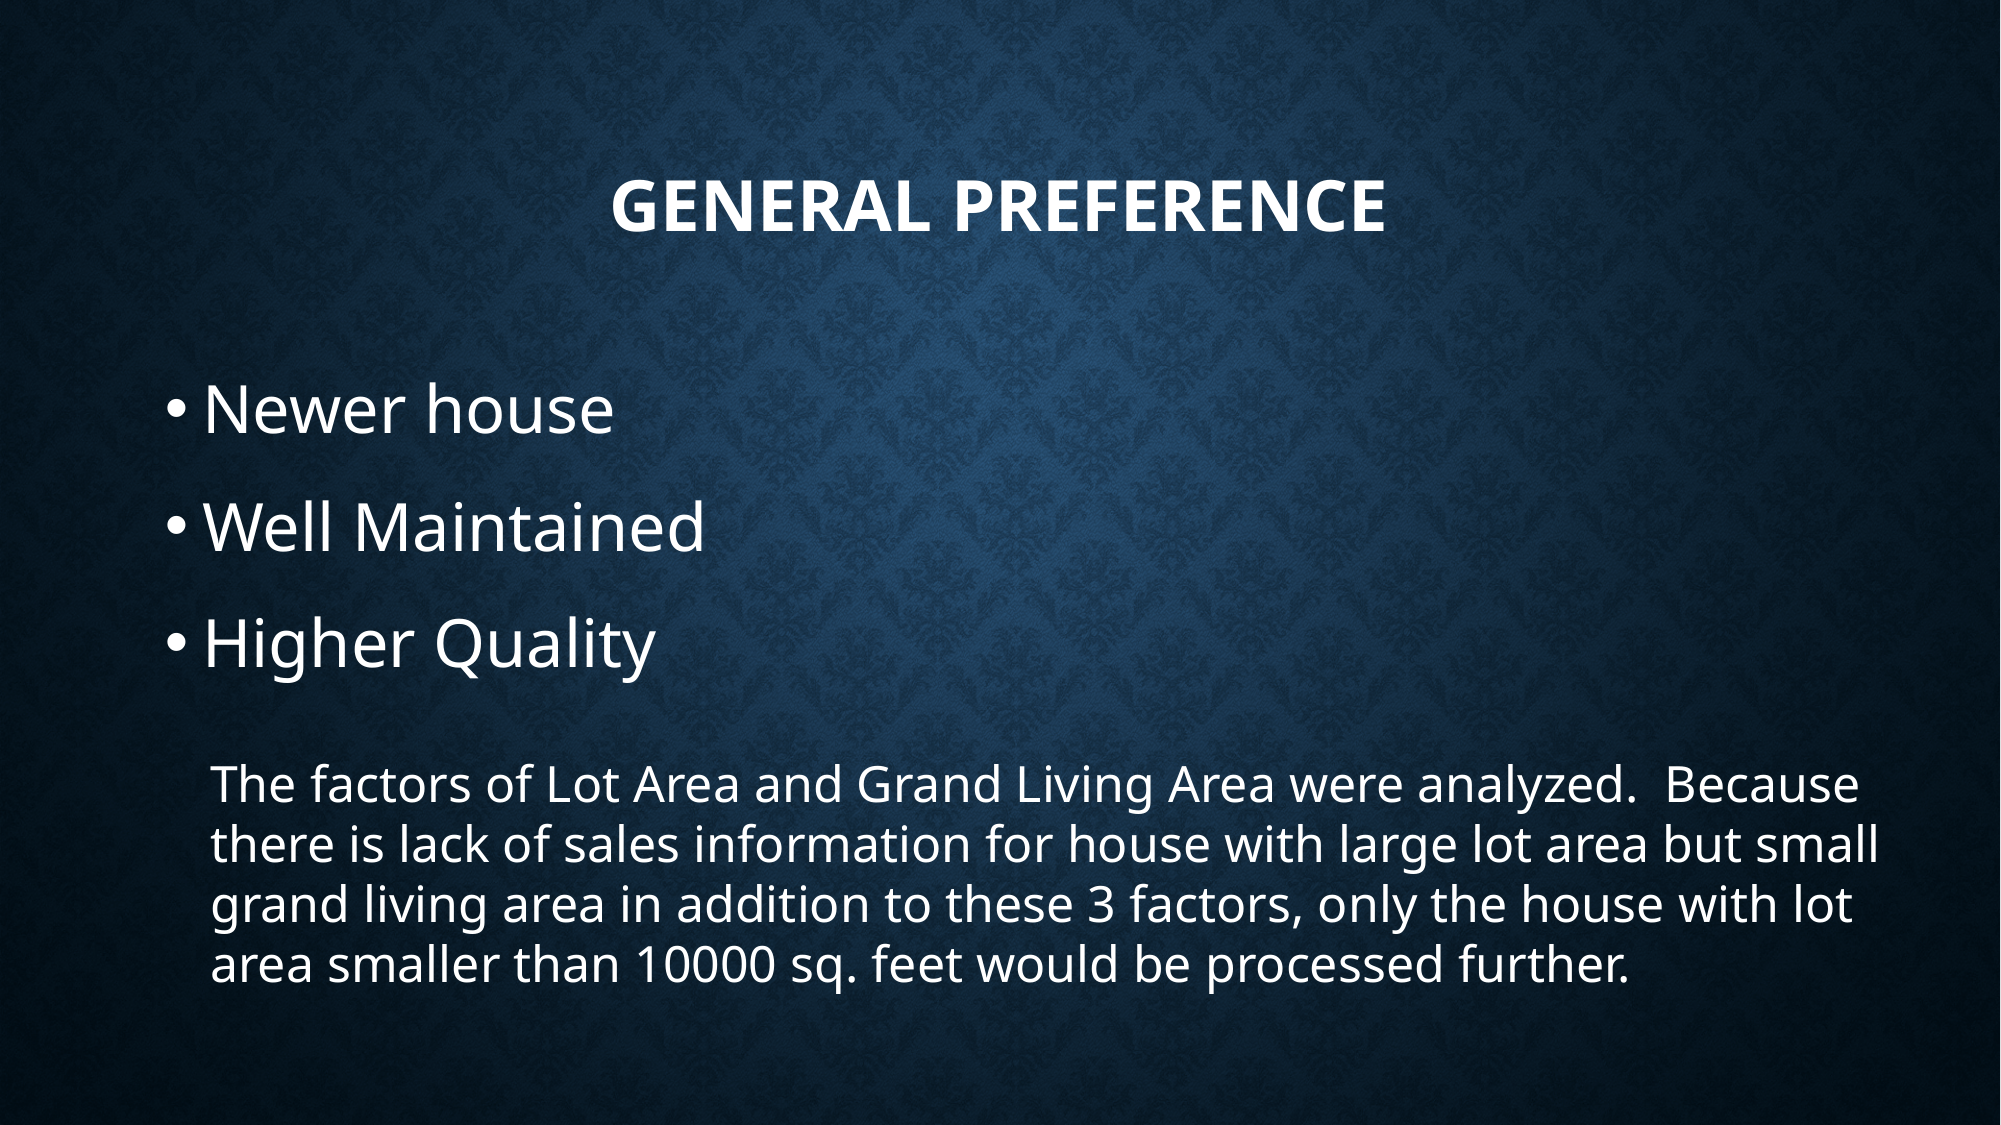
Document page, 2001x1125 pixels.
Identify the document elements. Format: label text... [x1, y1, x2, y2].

list Newer house Well Maintained Higher Quality [149, 343, 1849, 950]
title General preference [149, 99, 1849, 318]
text_box The factors of Lot Area and Grand Living Area were analyzed. Because there is lack of sales information for house with large lot area but small grand living area in addition to these 3 factors, only the house with lot area smaller than 10000 sq. feet would be processed further. [195, 744, 1910, 1000]
